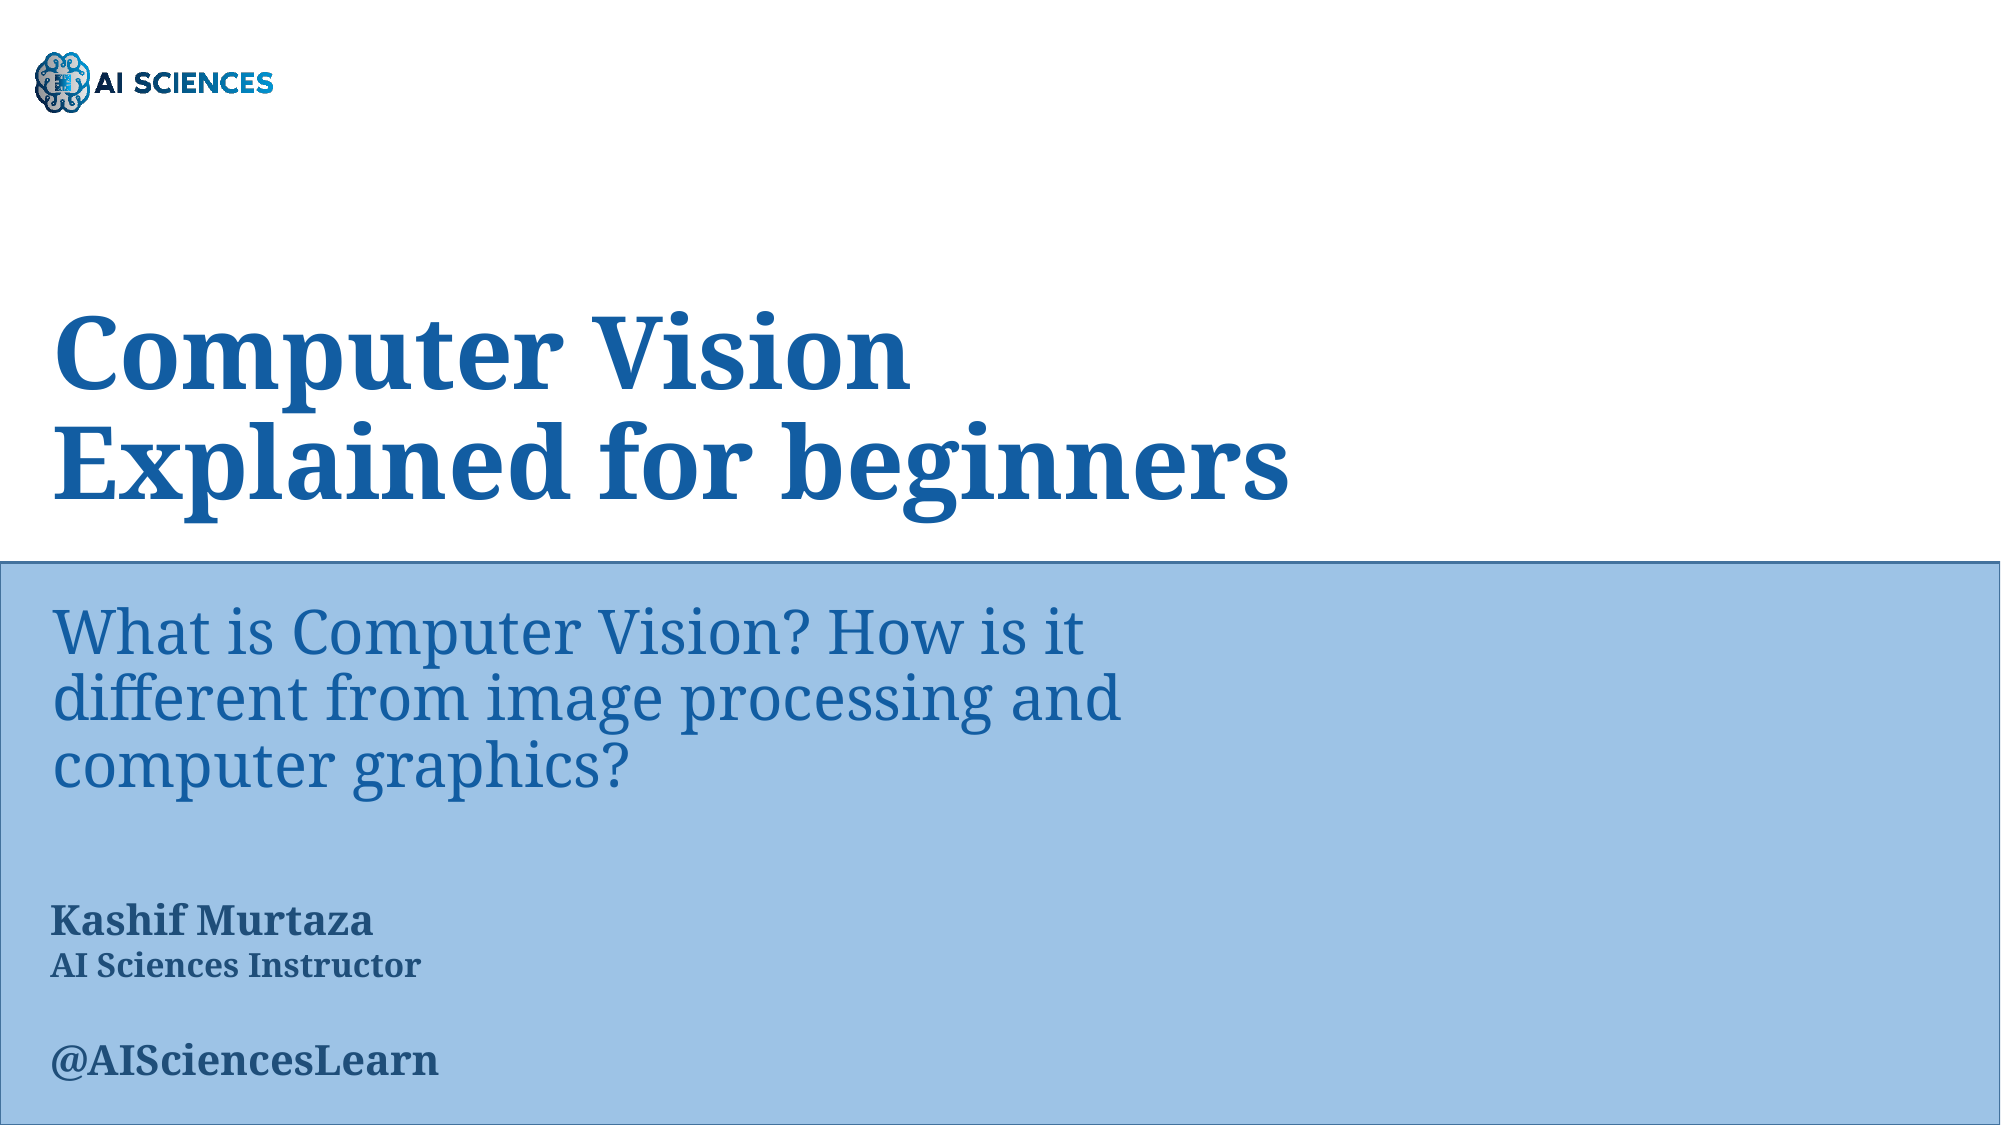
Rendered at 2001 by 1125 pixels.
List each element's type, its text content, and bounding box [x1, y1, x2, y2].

picture [67, 56, 77, 67]
picture [79, 89, 86, 99]
text_box Computer Vision Explained for beginners [37, 295, 1311, 563]
text_box What is Computer Vision? How is it different from image processing and computer graphics? [37, 593, 1281, 809]
picture [264, 77, 273, 82]
picture [35, 52, 273, 113]
